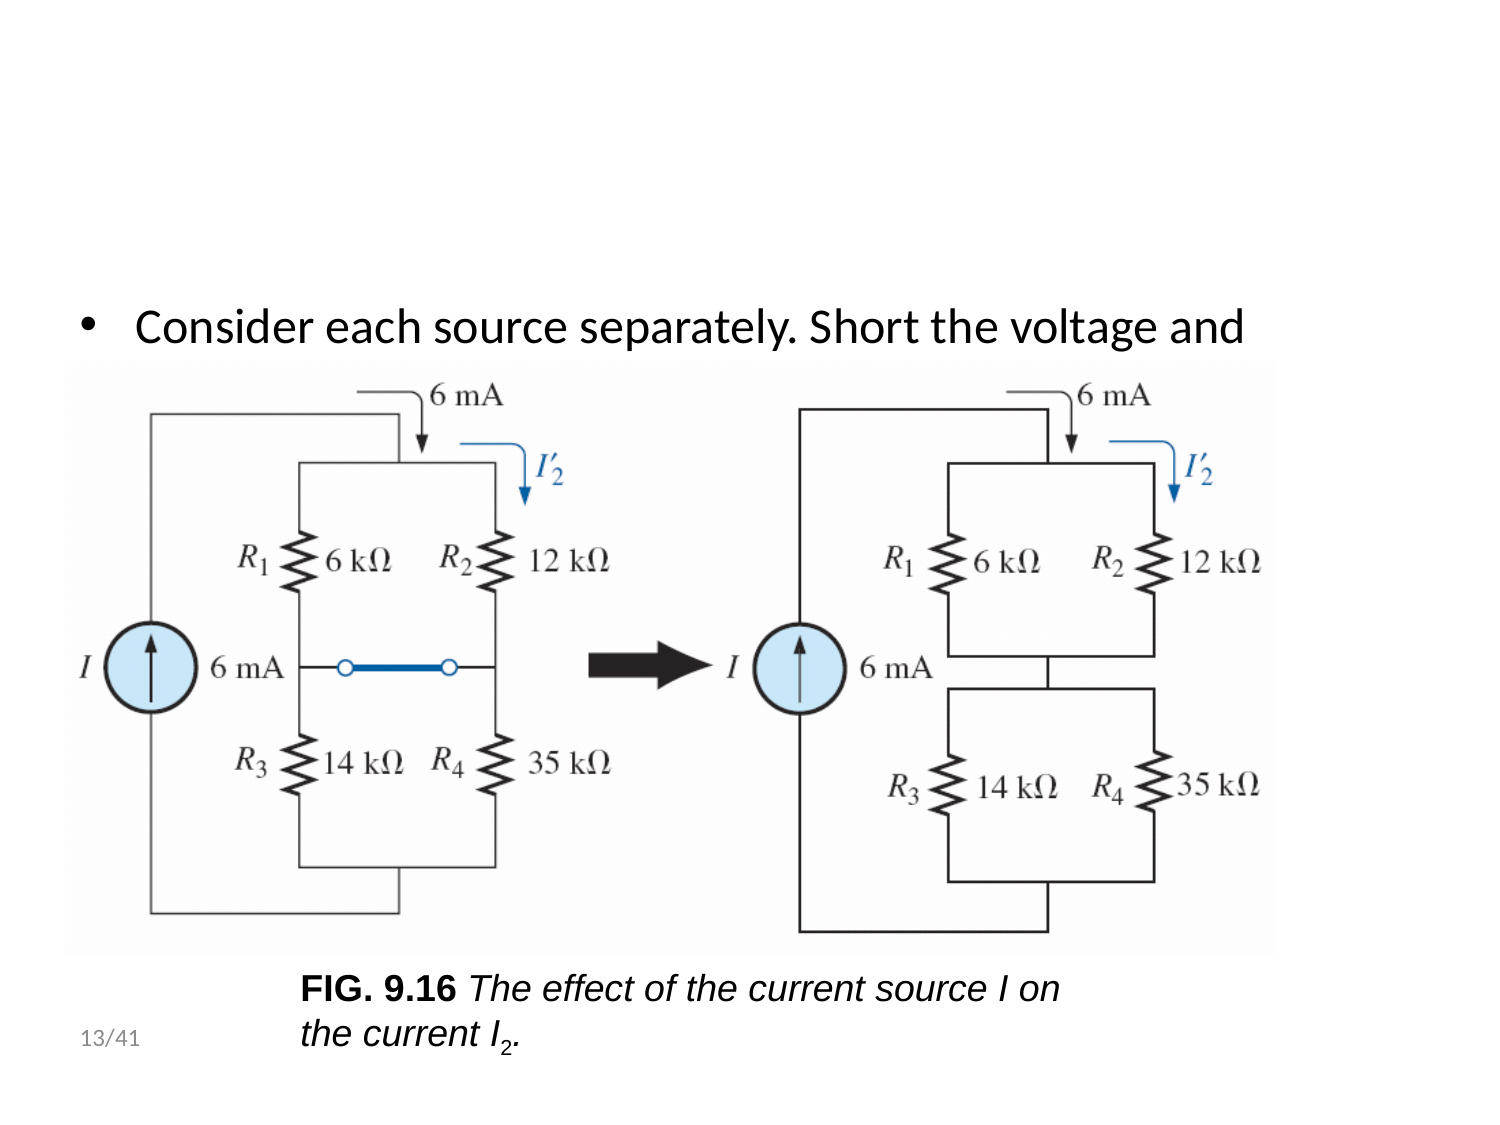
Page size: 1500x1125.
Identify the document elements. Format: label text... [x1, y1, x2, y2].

slide_number 13/41 [64, 1014, 415, 1067]
list Consider each source separately. Short the voltage and only consider the current source [64, 285, 1338, 398]
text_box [64, 361, 1276, 1007]
